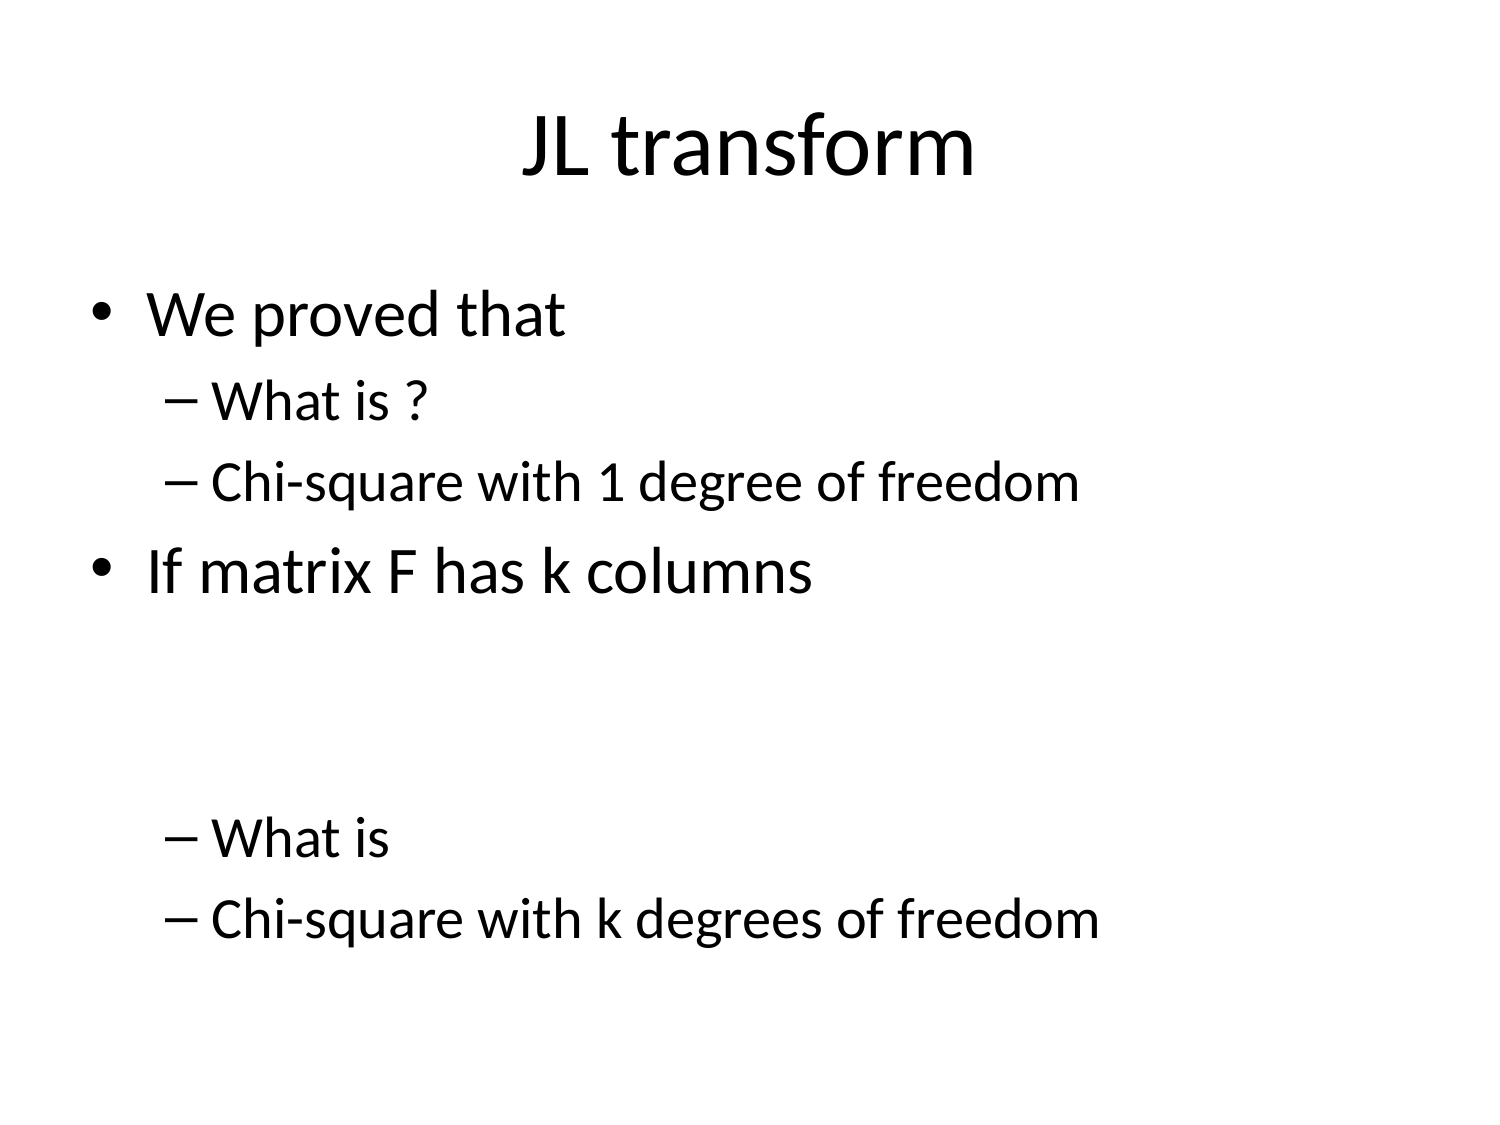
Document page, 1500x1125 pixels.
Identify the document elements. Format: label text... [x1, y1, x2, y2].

title JL transform [75, 45, 1425, 233]
